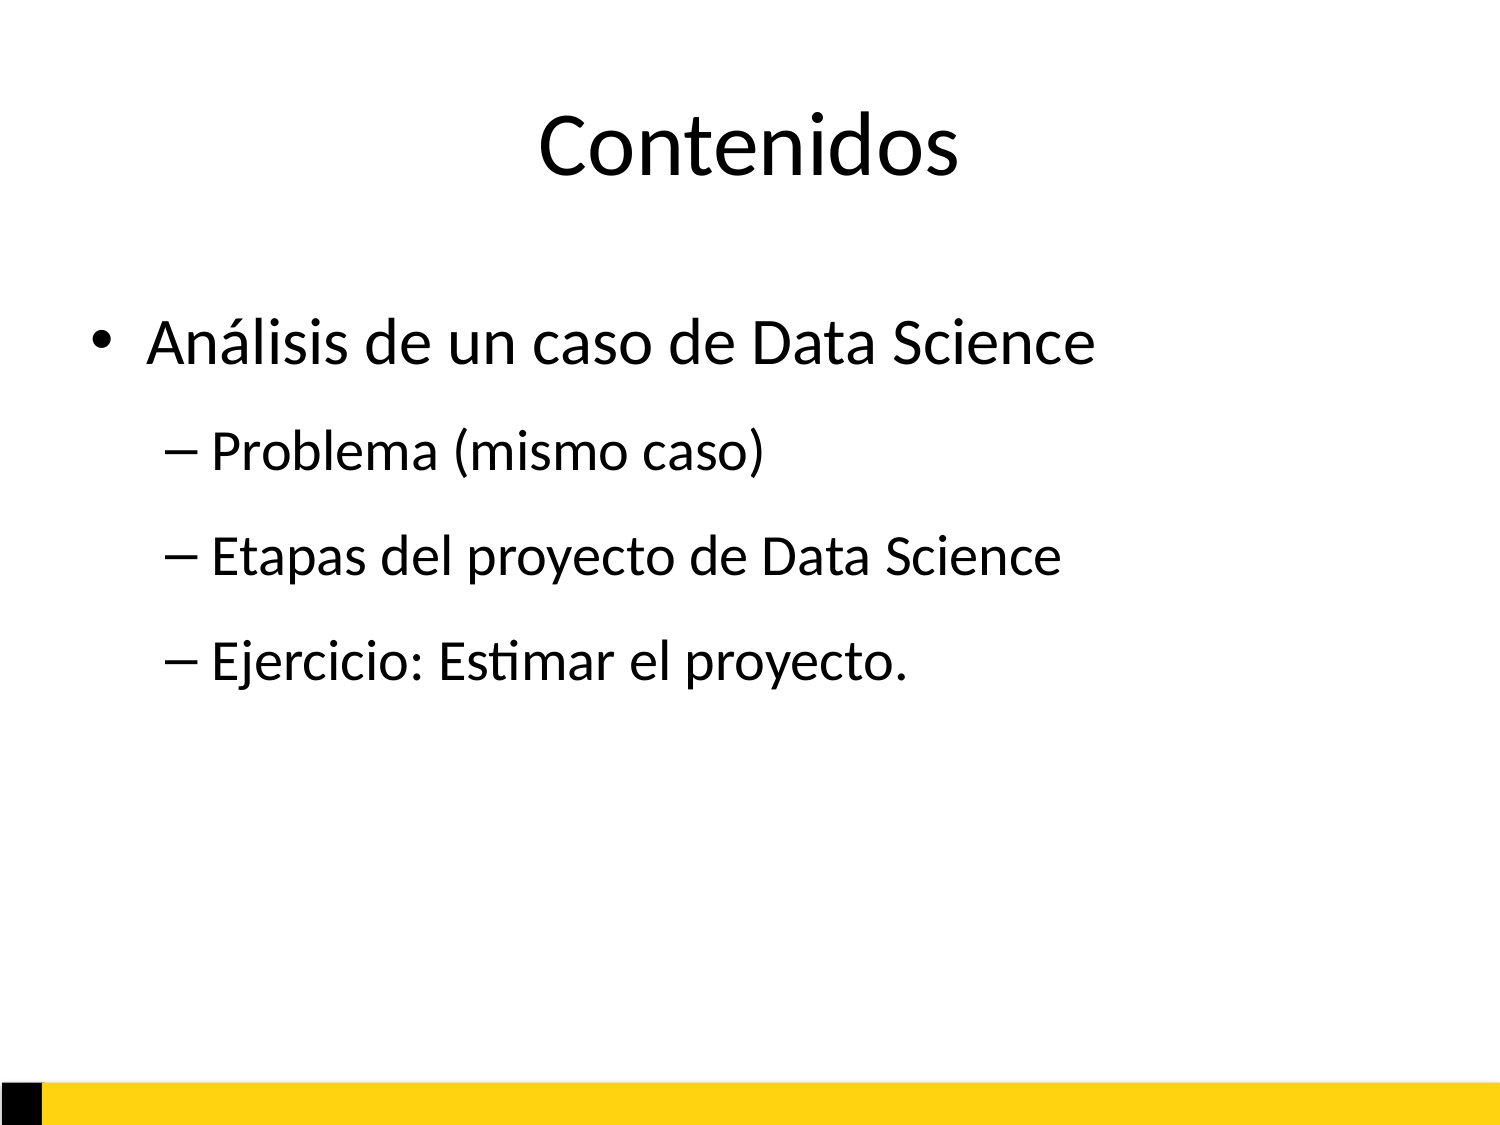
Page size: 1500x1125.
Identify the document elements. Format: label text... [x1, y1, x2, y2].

title Contenidos [75, 45, 1425, 233]
list Análisis de un caso de Data Science Problema (mismo caso) Etapas del proyecto de Data Science Ejercicio: Estimar el proyecto. [75, 250, 1425, 993]
